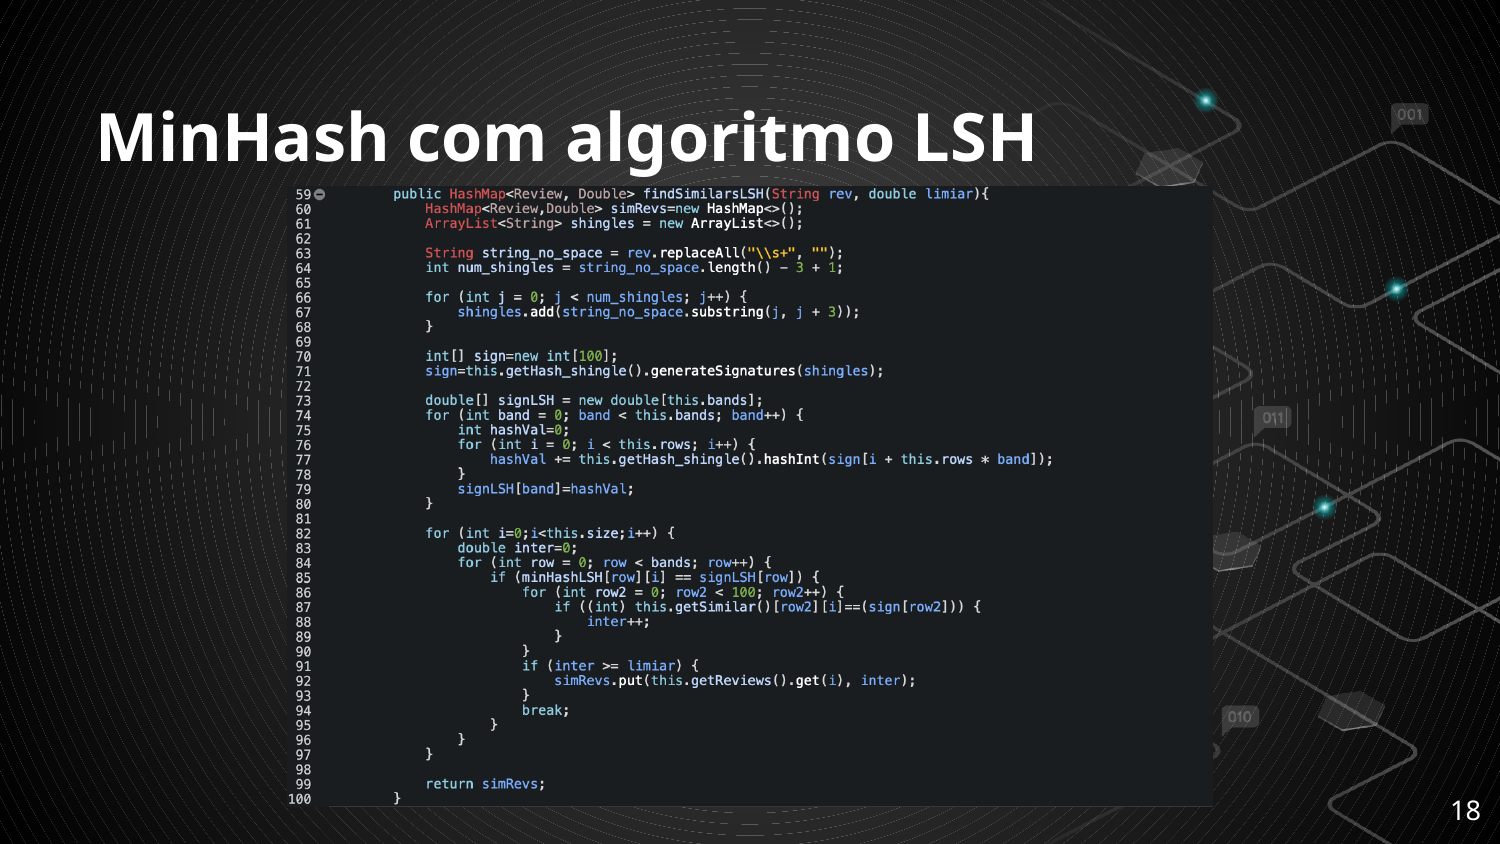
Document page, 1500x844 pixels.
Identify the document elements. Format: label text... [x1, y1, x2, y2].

slide_number ‹#› [1391, 779, 1482, 844]
title MinHash com algoritmo LSH [95, 33, 1082, 175]
picture [0, 0, 1500, 844]
